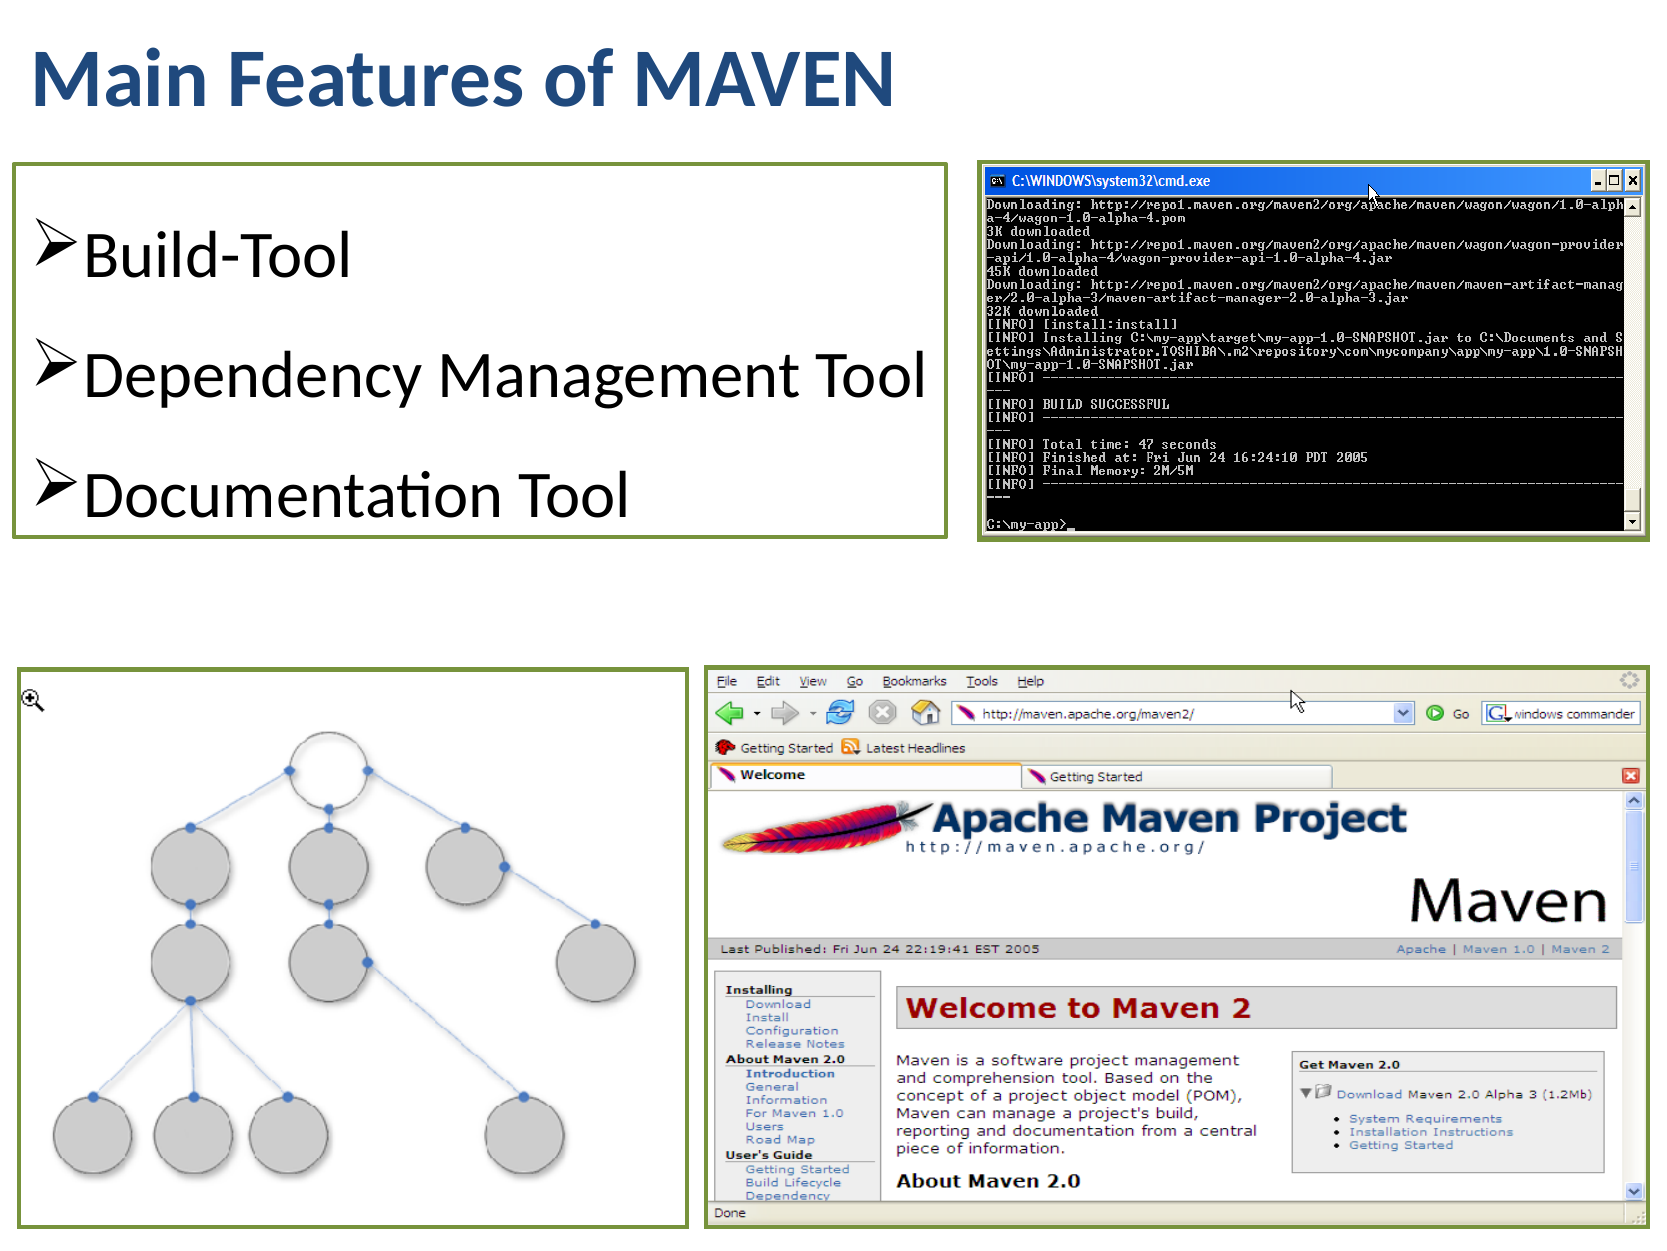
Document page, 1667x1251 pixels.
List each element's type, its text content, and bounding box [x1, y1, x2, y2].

text_box Build-Tool Dependency Management Tool Documentation Tool [13, 163, 946, 538]
title Main Features of MAVEN [13, 12, 921, 135]
picture [981, 163, 1647, 538]
picture [708, 669, 1647, 1226]
picture [20, 671, 686, 1226]
